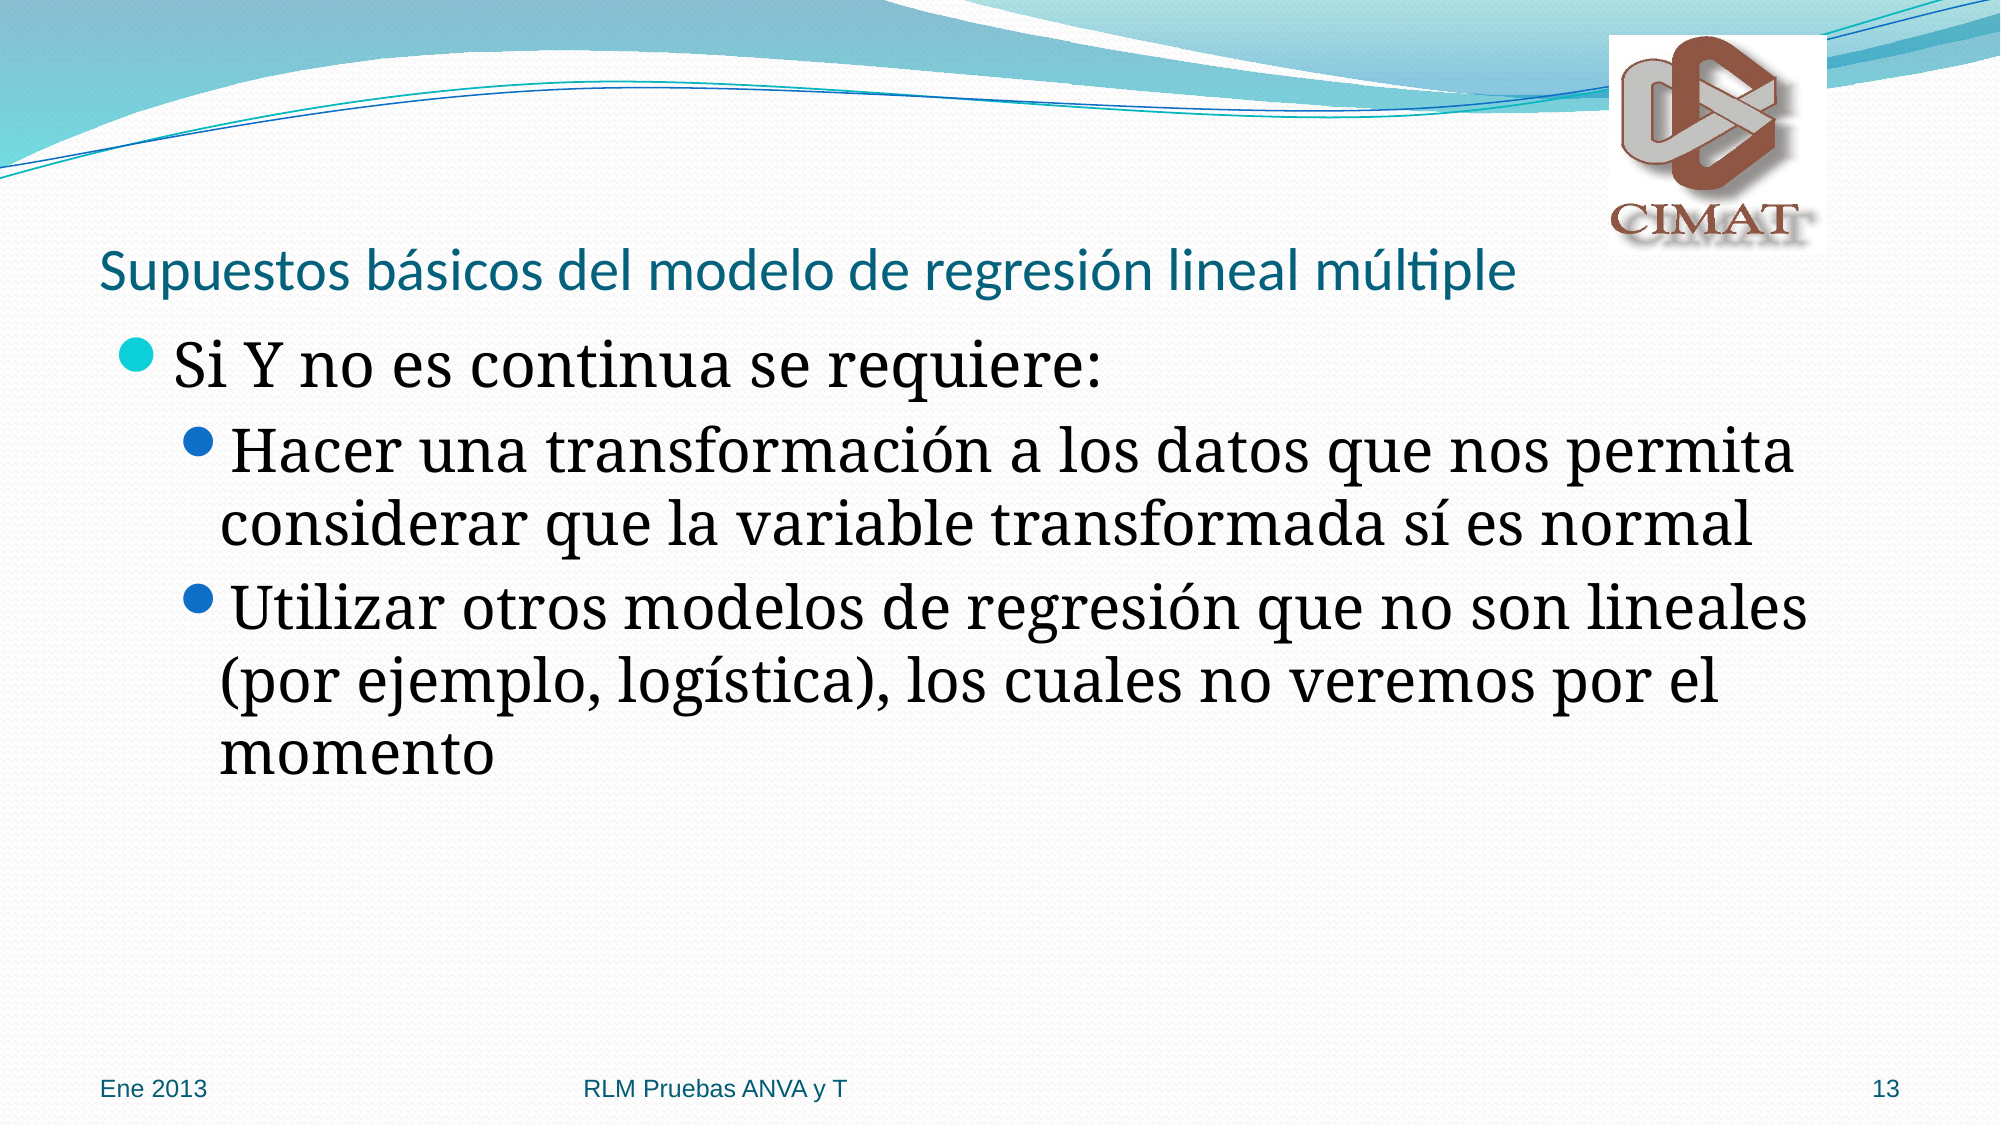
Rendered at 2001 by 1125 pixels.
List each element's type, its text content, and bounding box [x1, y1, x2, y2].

slide_number Ene 2013 [99, 1042, 567, 1103]
slide_number 13 [1733, 1042, 1900, 1103]
picture [1609, 35, 1827, 115]
title Supuestos básicos del modelo de regresión lineal múltiple [99, 115, 1900, 303]
list Si Y no es continua se requiere: Hacer una transformación a los datos que nos permita considerar que la variable transformada sí es normal Utilizar otros modelos de regresión que no son lineales (por ejemplo, logística), los cuales no veremos por el momento [99, 317, 1900, 1038]
footer RLM Pruebas ANVA y T [583, 1042, 1317, 1103]
